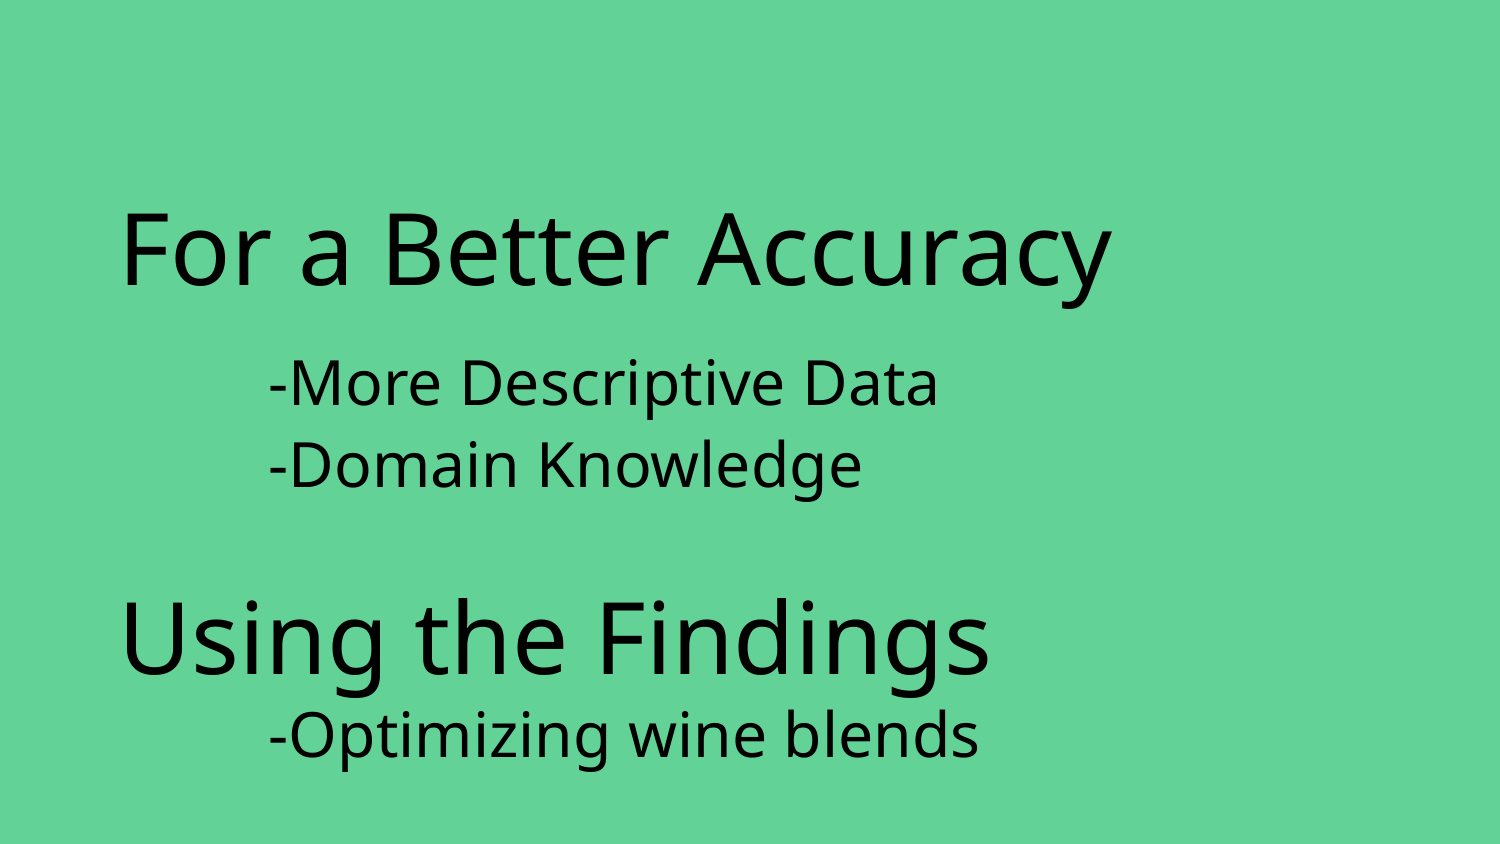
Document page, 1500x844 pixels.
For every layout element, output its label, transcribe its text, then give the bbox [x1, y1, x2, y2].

title For a Better Accuracy -More Descriptive Data -Domain Knowledge Using the Findings -Optimizing wine blends [103, 170, 1265, 783]
